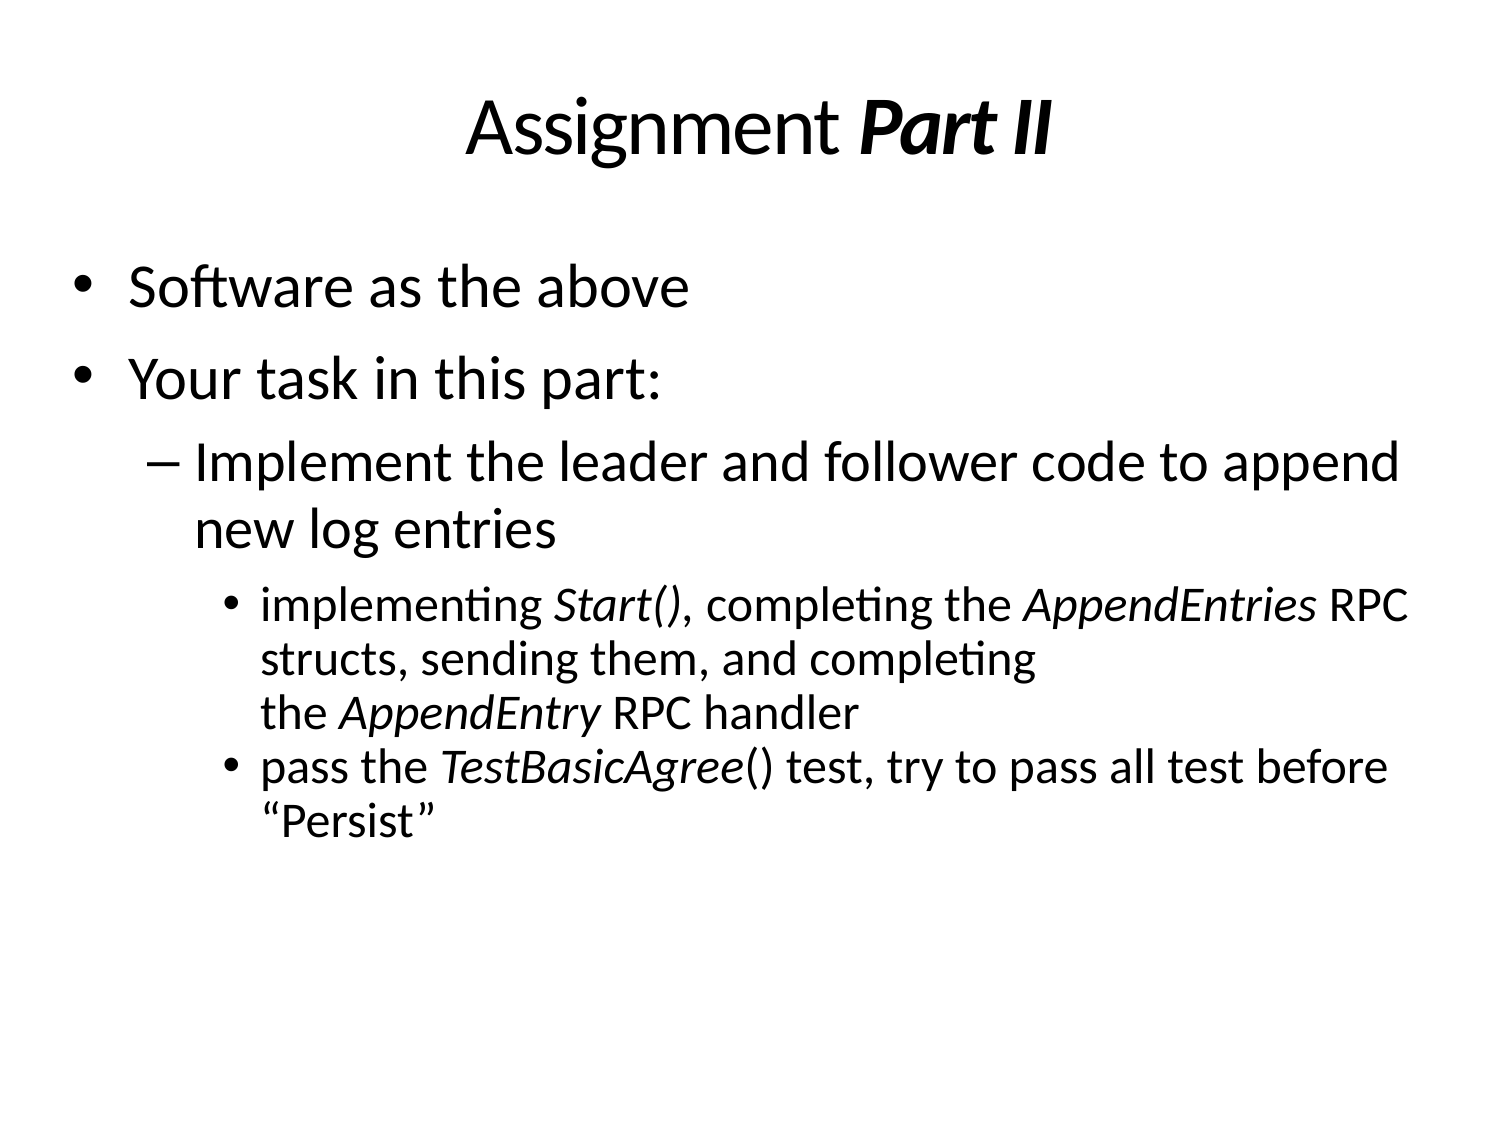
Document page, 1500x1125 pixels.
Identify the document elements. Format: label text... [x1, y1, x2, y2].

list Software as the above Your task in this part: Implement the leader and follower code to append new log entries implementing Start(), completing the AppendEntries RPC structs, sending them, and completing the AppendEntry RPC handler pass the TestBasicAgree() test, try to pass all test before “Persist” [57, 237, 1463, 1060]
title Assignment Part II [57, 2, 1463, 178]
